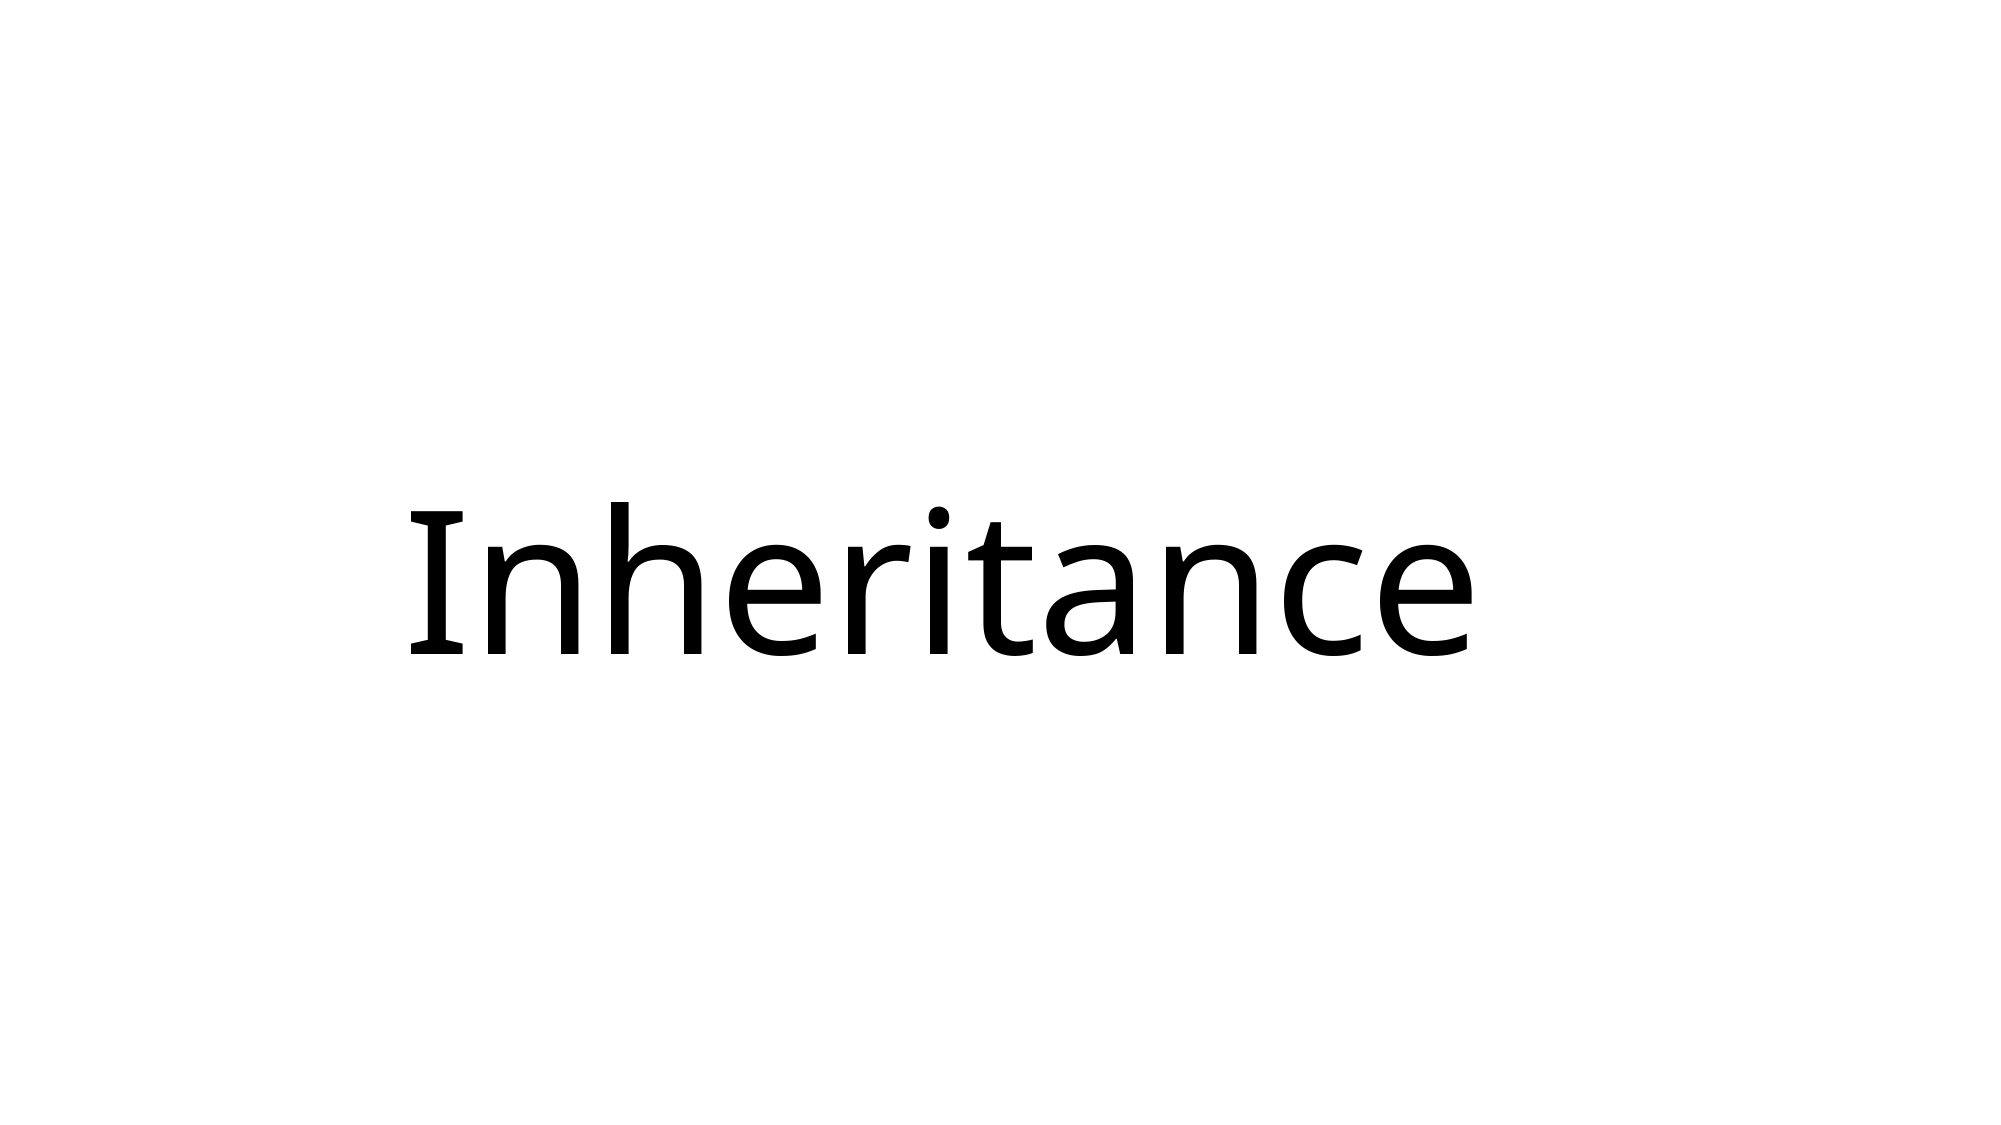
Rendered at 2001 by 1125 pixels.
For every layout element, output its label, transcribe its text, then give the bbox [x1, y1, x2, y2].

title Inheritance [192, 313, 1693, 706]
